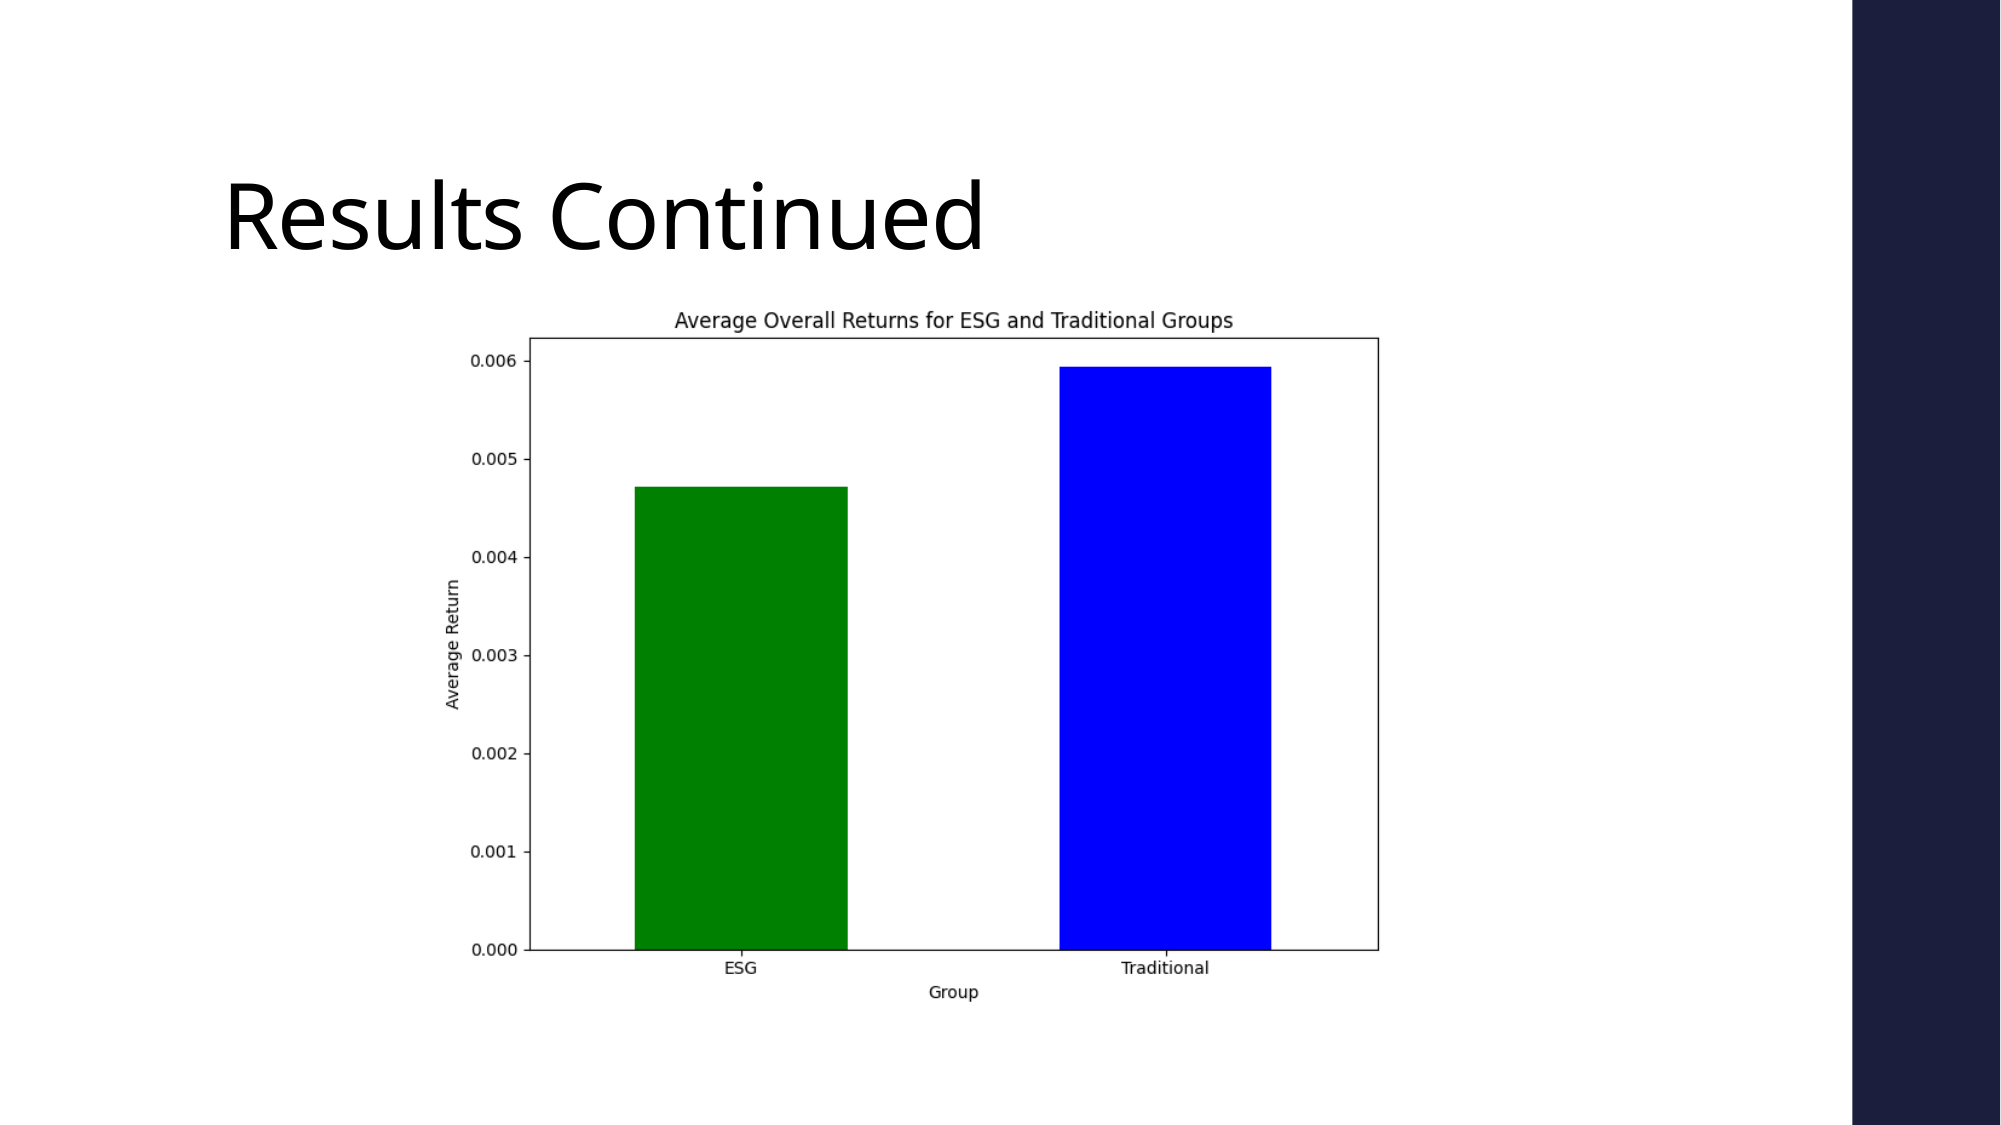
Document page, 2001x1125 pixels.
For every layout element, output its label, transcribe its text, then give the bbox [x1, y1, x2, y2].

title Results Continued [206, 60, 1797, 278]
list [433, 299, 1391, 1015]
